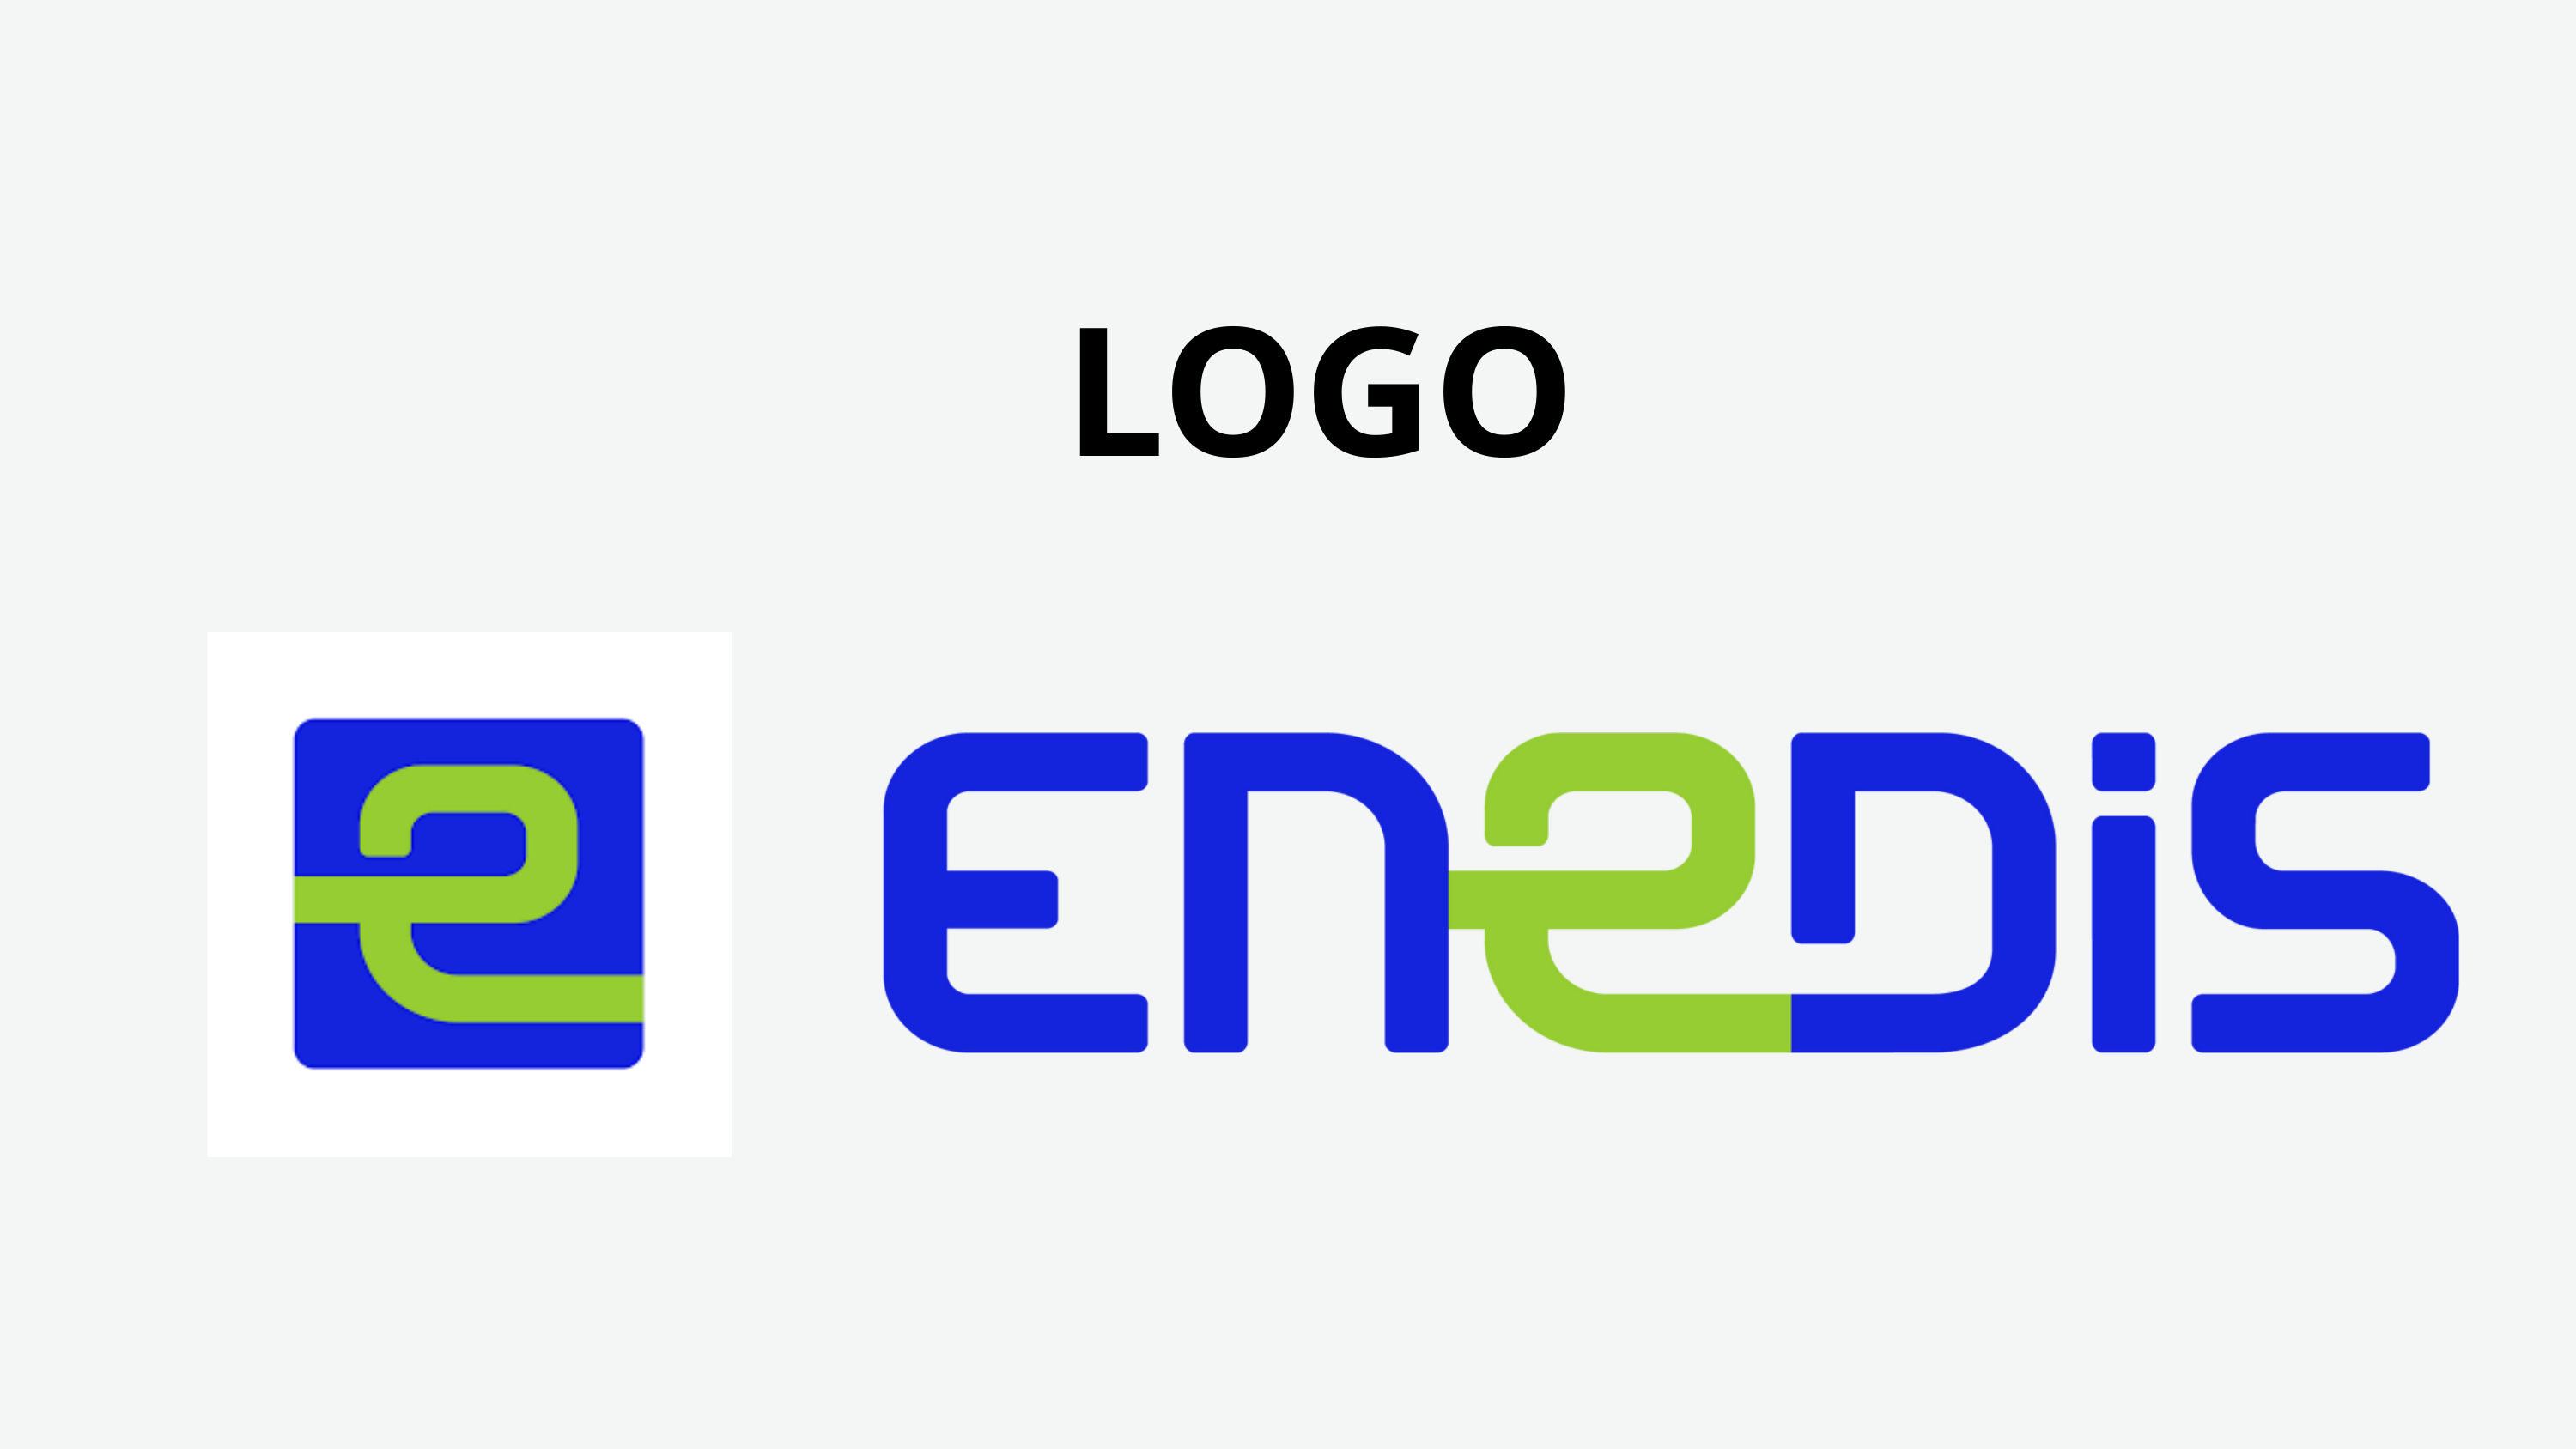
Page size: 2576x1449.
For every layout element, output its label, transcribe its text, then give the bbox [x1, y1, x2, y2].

text_box [207, 632, 732, 1157]
text_box [875, 724, 2467, 1064]
text_box LOGO [1030, 241, 1610, 493]
